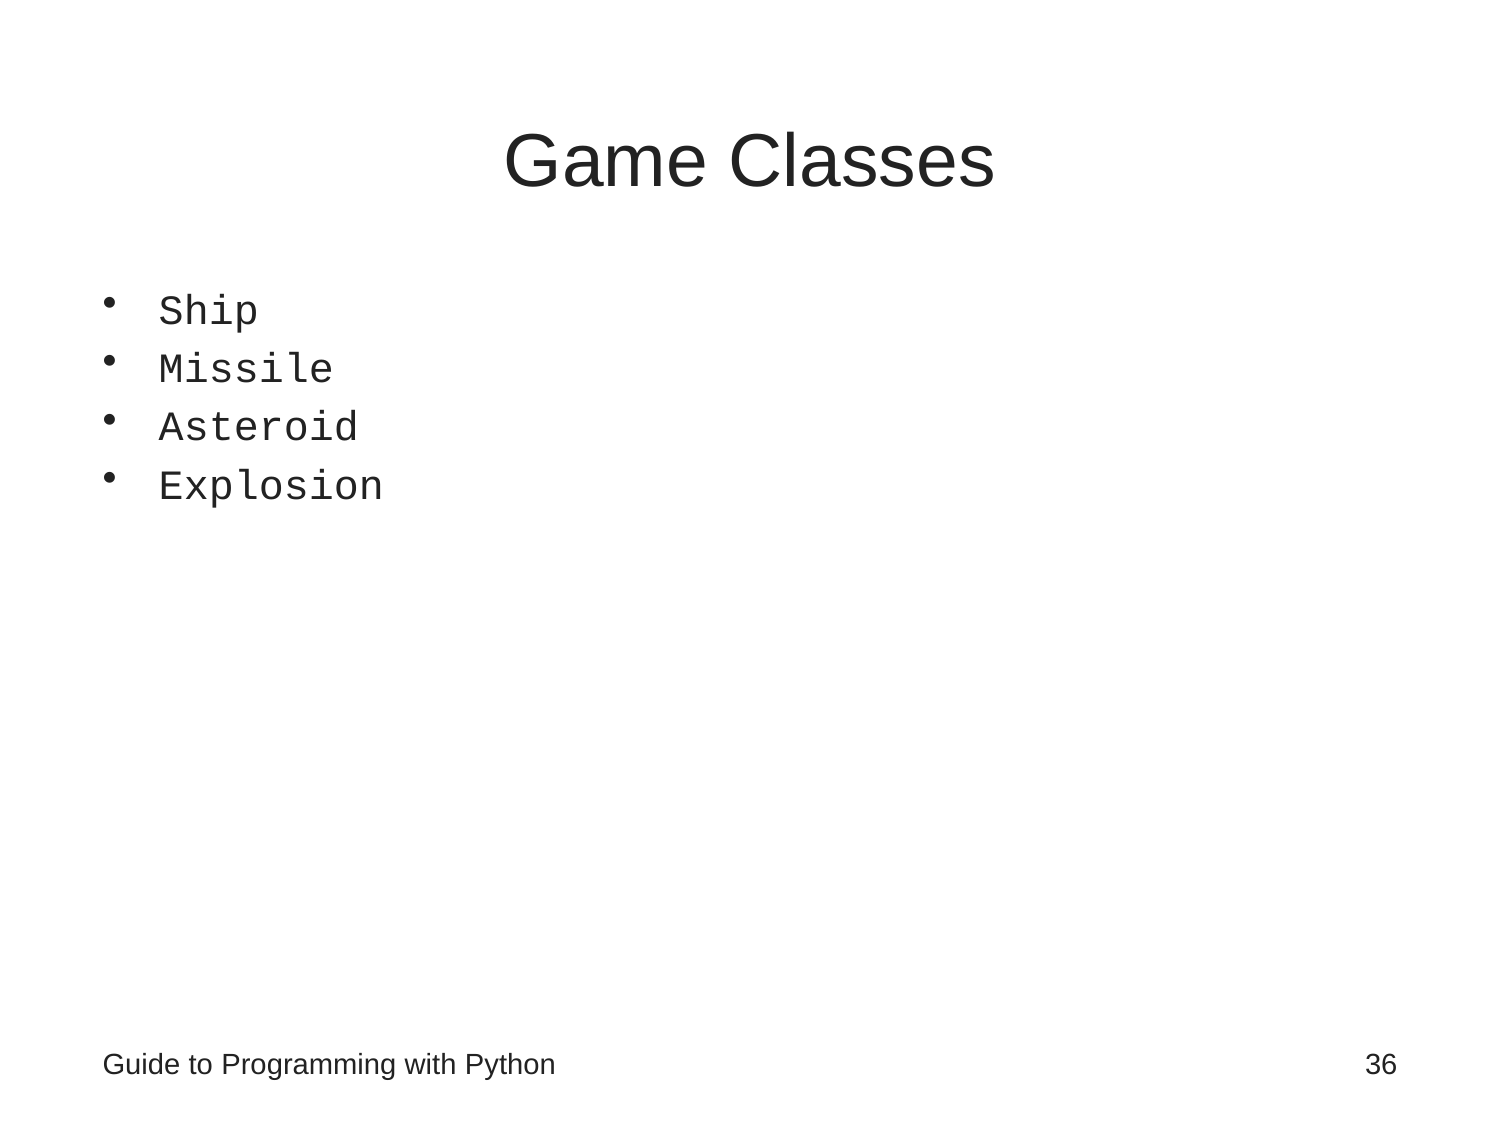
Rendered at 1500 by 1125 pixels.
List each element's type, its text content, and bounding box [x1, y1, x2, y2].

slide_number 36 [1074, 1037, 1413, 1101]
title Game Classes [87, 62, 1413, 251]
footer Guide to Programming with Python [87, 1037, 1051, 1101]
list Ship Missile Asteroid Explosion [87, 274, 1413, 1026]
